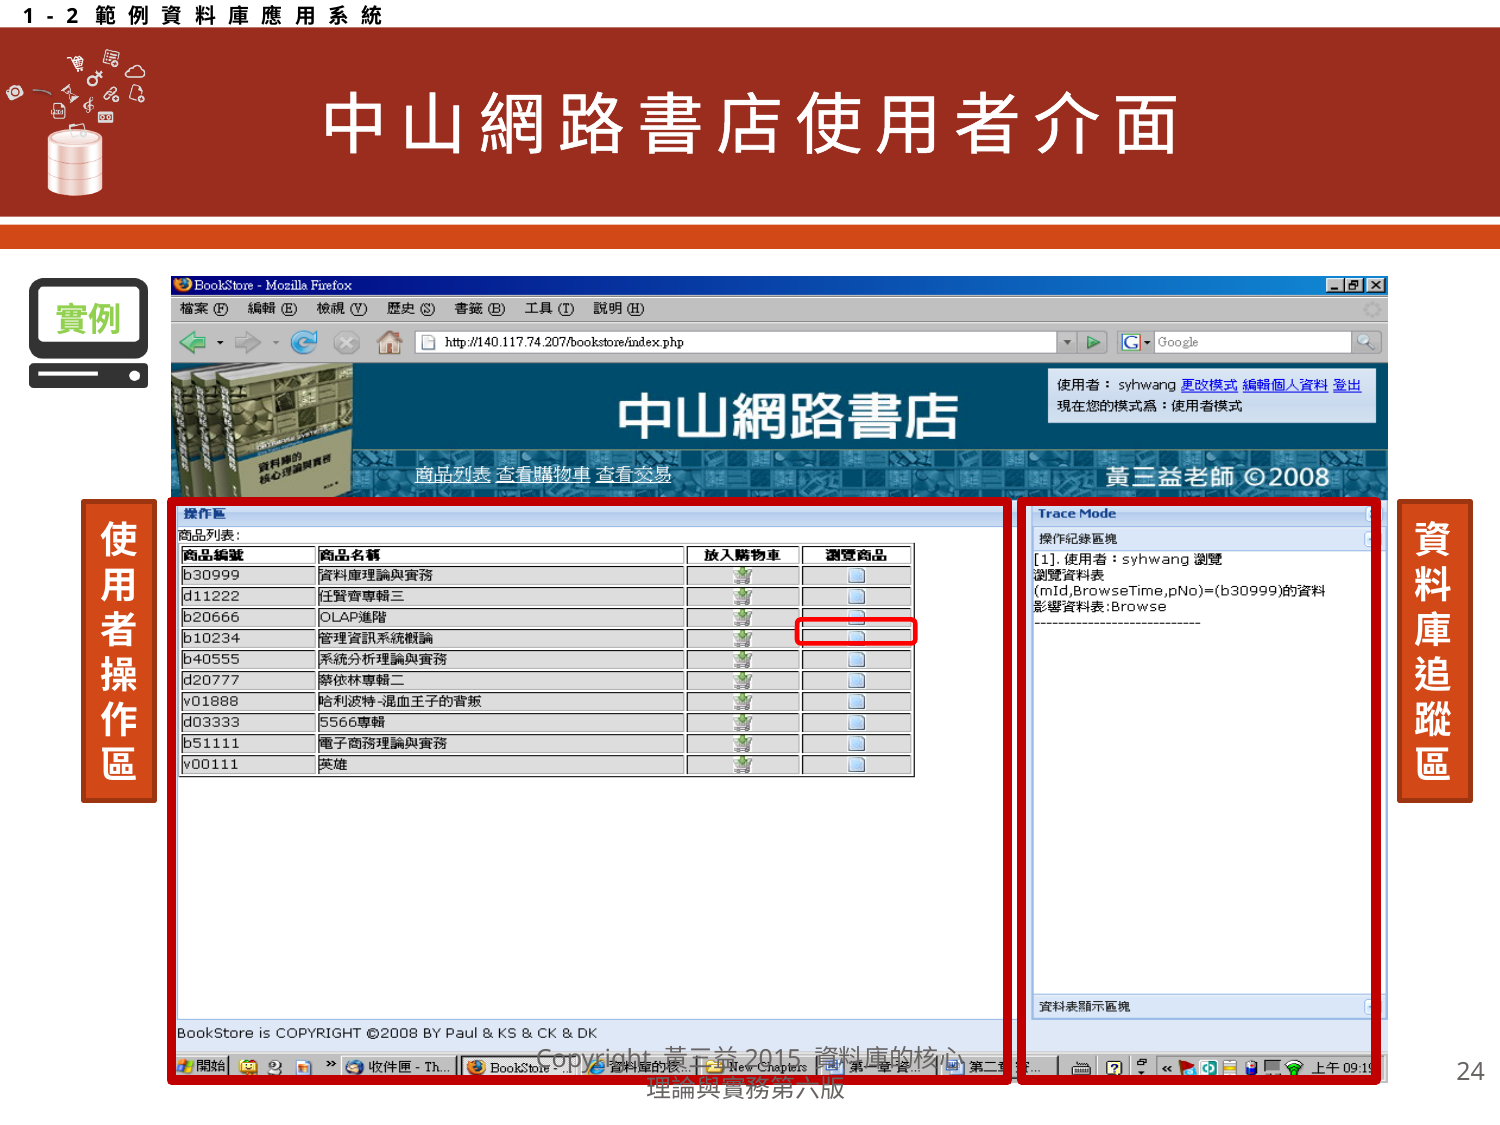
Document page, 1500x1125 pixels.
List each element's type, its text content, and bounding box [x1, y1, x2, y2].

picture [3, 48, 148, 197]
text_box 1-2範例資料庫應用系統 [7, 0, 398, 36]
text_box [29, 278, 148, 388]
footer Copyright 黃三益2015 資料庫的核心理論與實務第六版 [512, 1093, 988, 1103]
text_box 使用者操作區 [81, 499, 157, 803]
text_box 資 料 庫 追 蹤 區 [1397, 499, 1473, 803]
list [170, 276, 1389, 1083]
title 中山網路書店使用者介面 [75, 29, 1425, 213]
slide_number 24 [1149, 1042, 1500, 1103]
